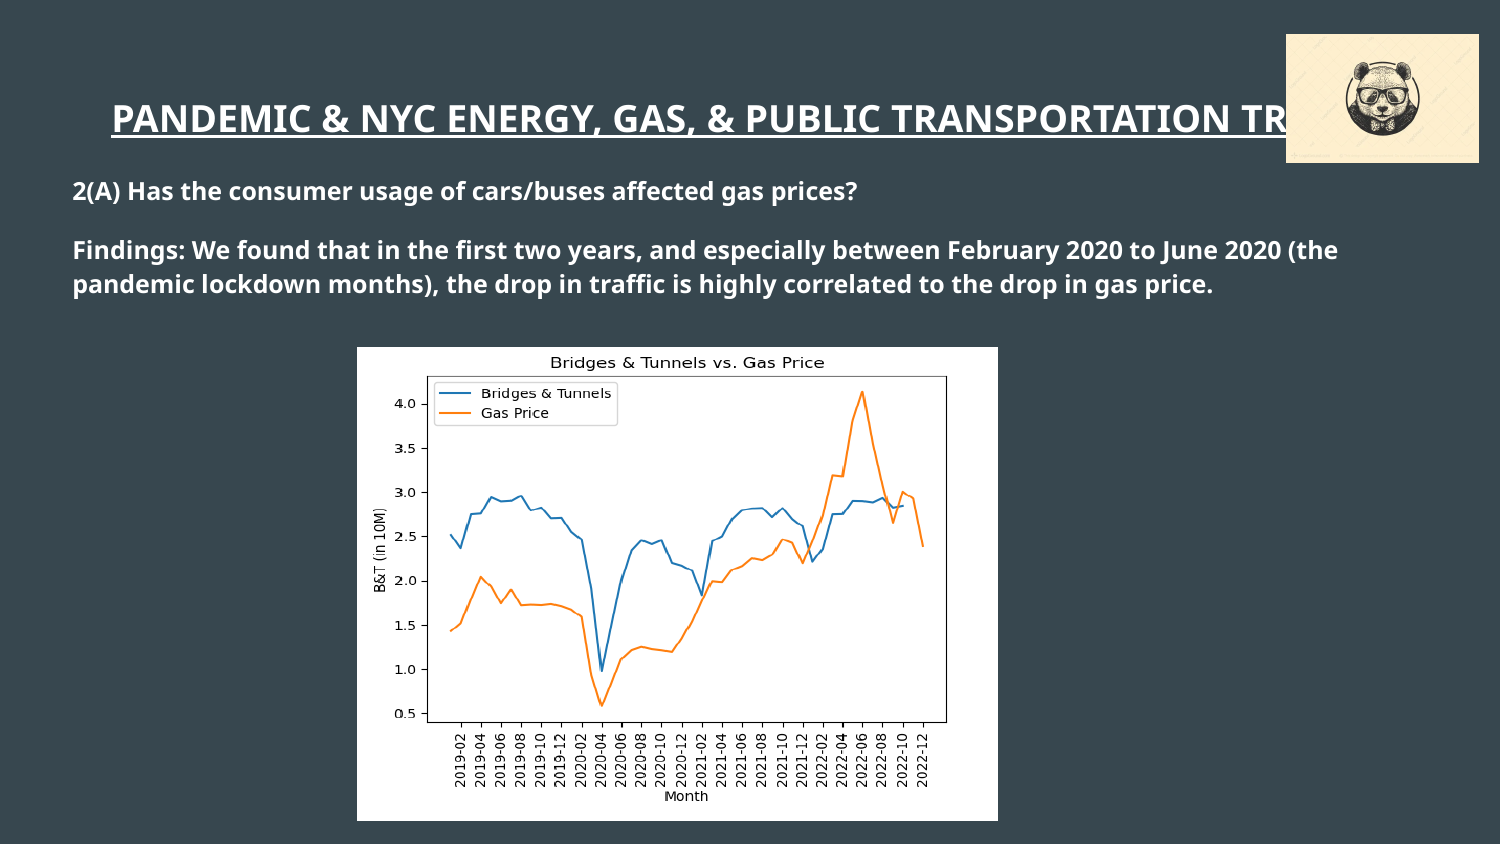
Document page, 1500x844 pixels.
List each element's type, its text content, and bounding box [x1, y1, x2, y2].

picture [357, 347, 998, 821]
title PANDEMIC & NYC ENERGY, GAS, & PUBLIC TRANSPORTATION TRENDS [51, 72, 1281, 167]
list 2(A) Has the consumer usage of cars/buses affected gas prices? Findings: We found that in the first two years, and especially between February 2020 to June 2020 (the pandemic lockdown months), the drop in traffic is highly correlated to the drop in gas price. [57, 155, 1456, 355]
picture [1286, 34, 1479, 163]
